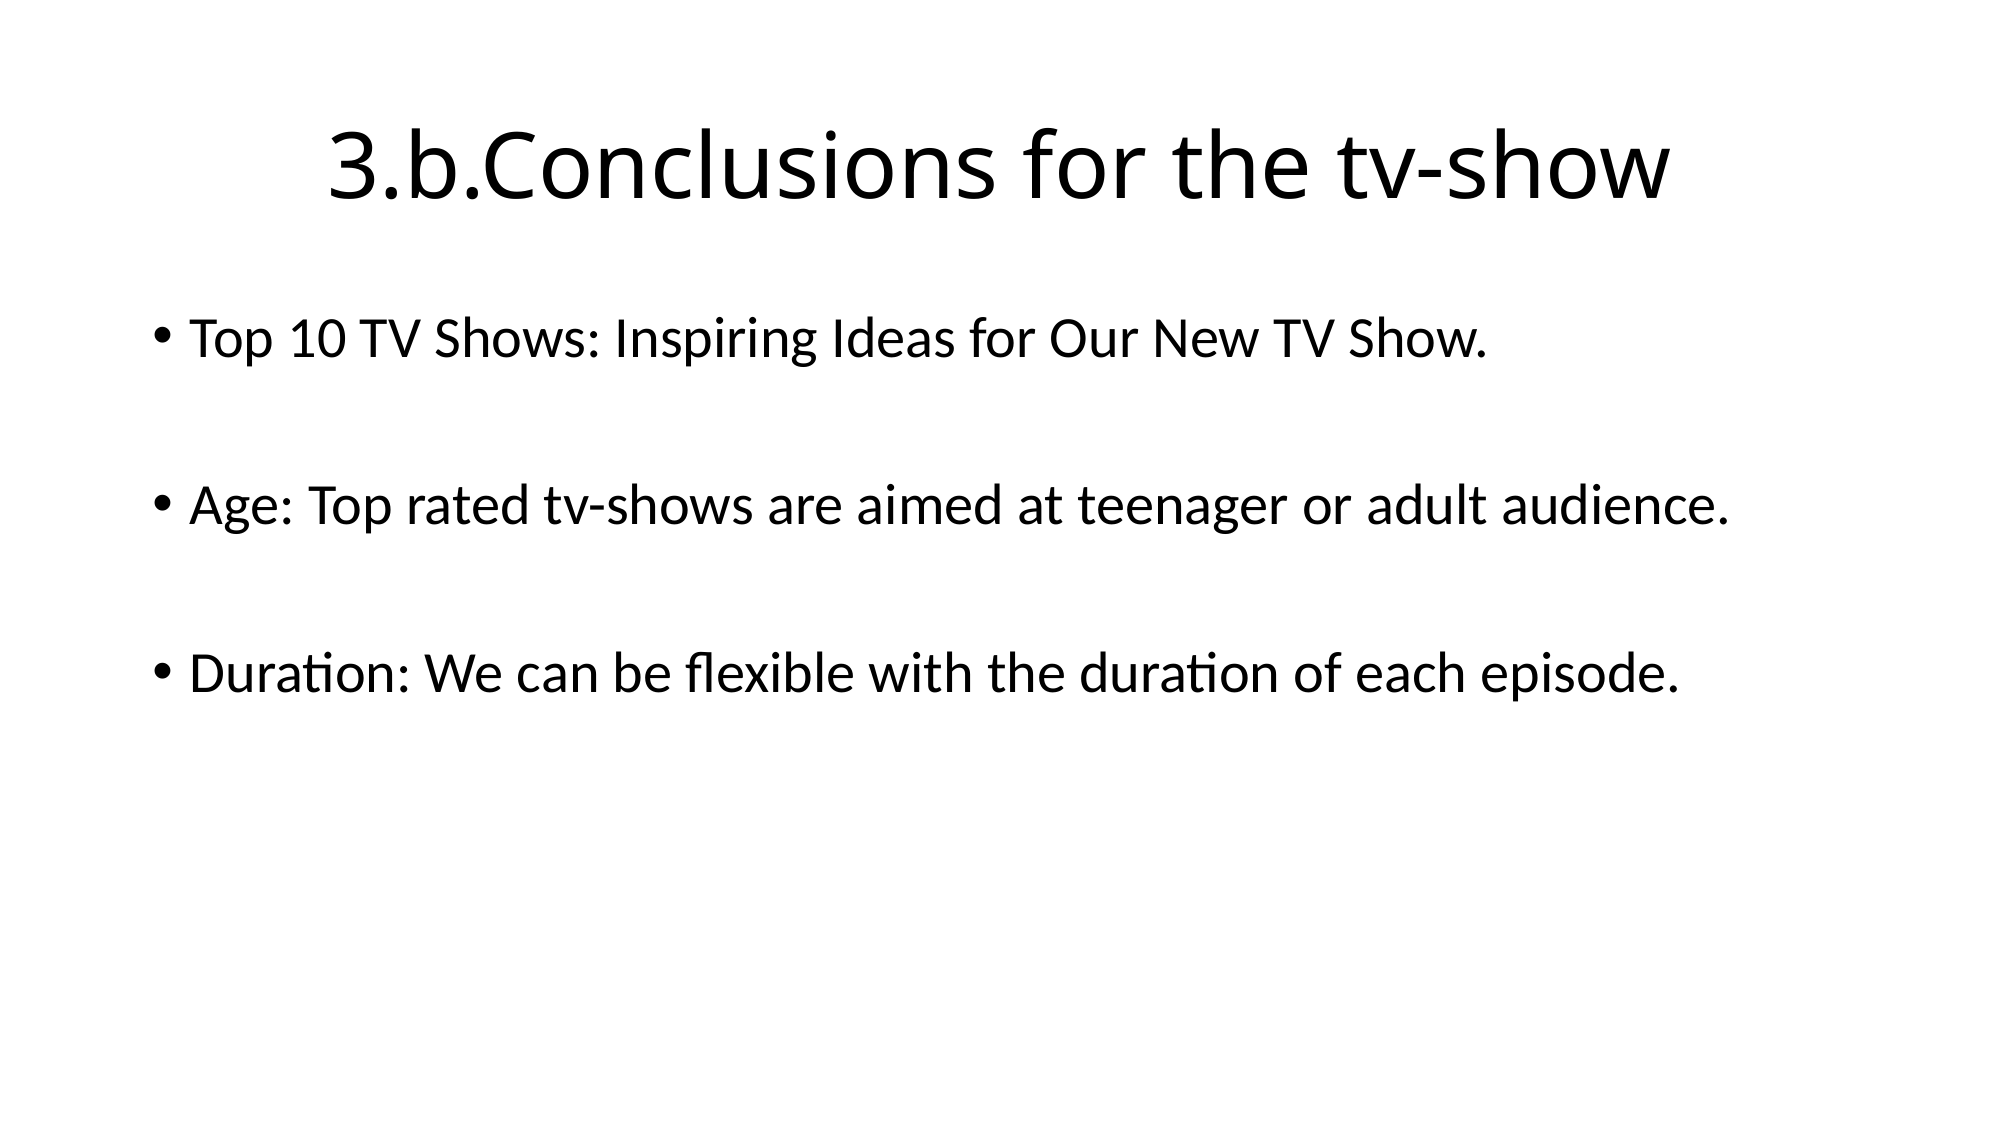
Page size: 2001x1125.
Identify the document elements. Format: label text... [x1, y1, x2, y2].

title 3.b.Conclusions for the tv-show [137, 59, 1863, 278]
list Top 10 TV Shows: Inspiring Ideas for Our New TV Show. Age: Top rated tv-shows are aimed at teenager or adult audience. Duration: We can be flexible with the duration of each episode. [137, 299, 1863, 1014]
